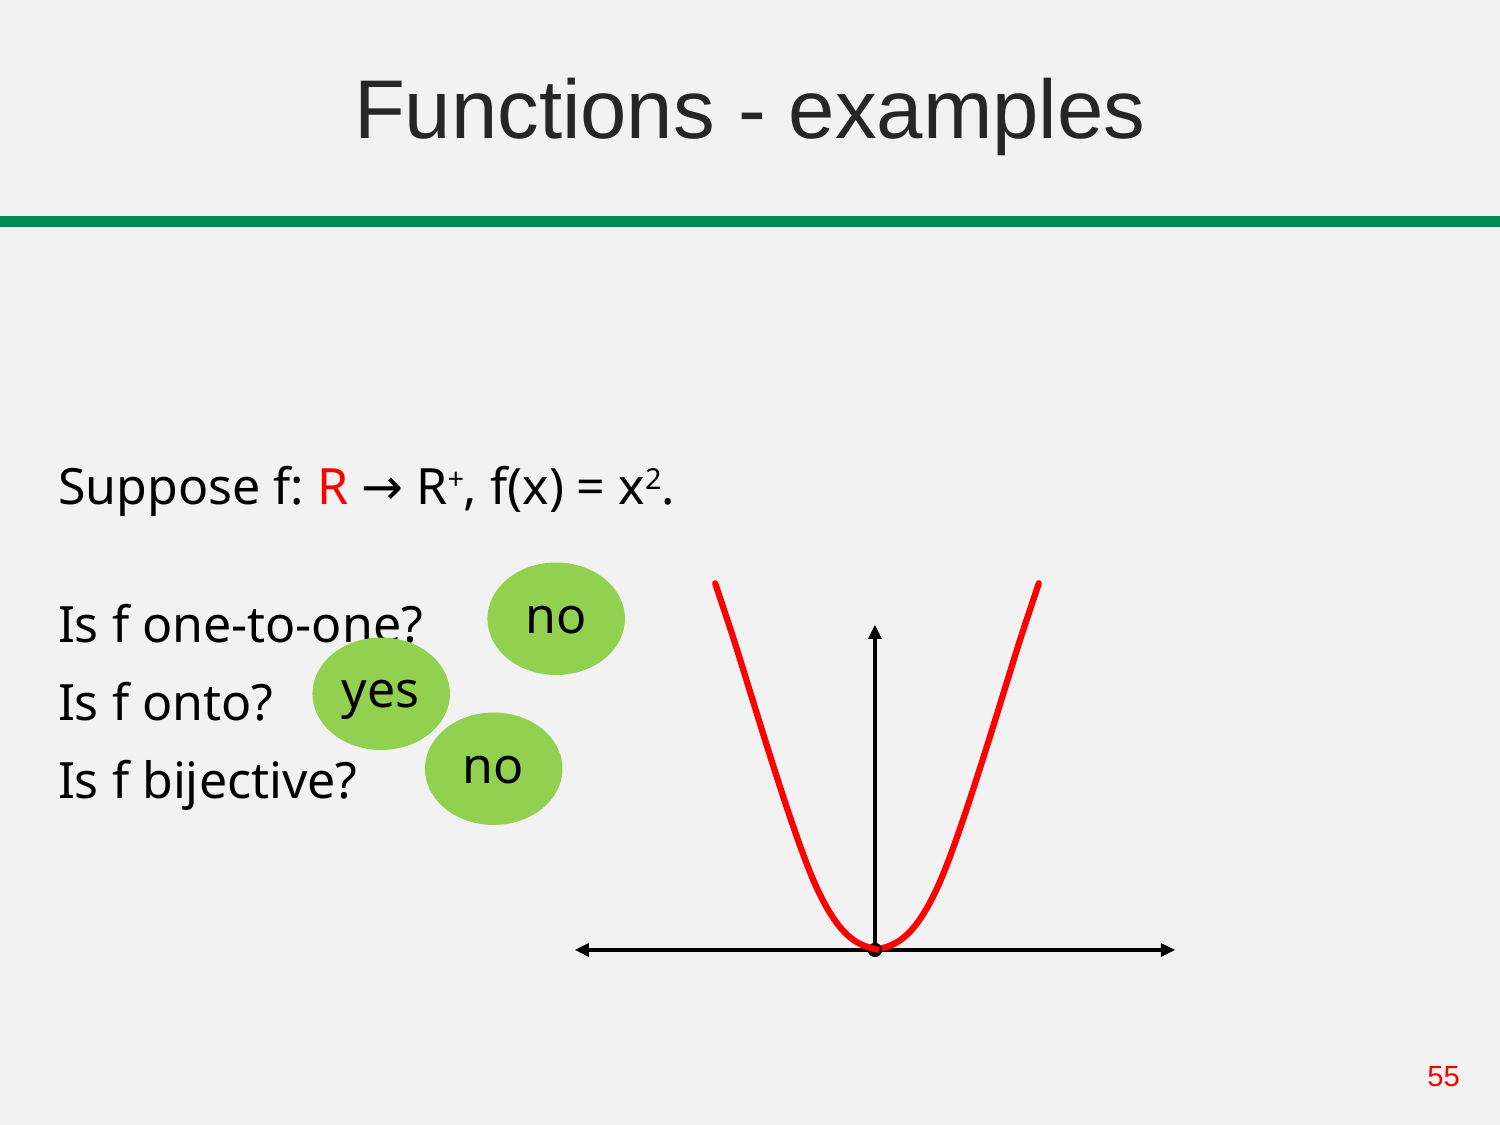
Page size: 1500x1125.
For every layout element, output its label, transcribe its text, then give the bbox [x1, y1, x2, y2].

title Functions - examples [0, 0, 1500, 163]
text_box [487, 562, 626, 676]
text_box [879, 583, 1039, 949]
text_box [312, 637, 451, 751]
list Suppose f: R → R+, f(x) = x2. Is f one-to-one? Is f onto? Is f bijective? [43, 262, 1300, 1000]
text_box [715, 583, 870, 948]
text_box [424, 712, 563, 826]
